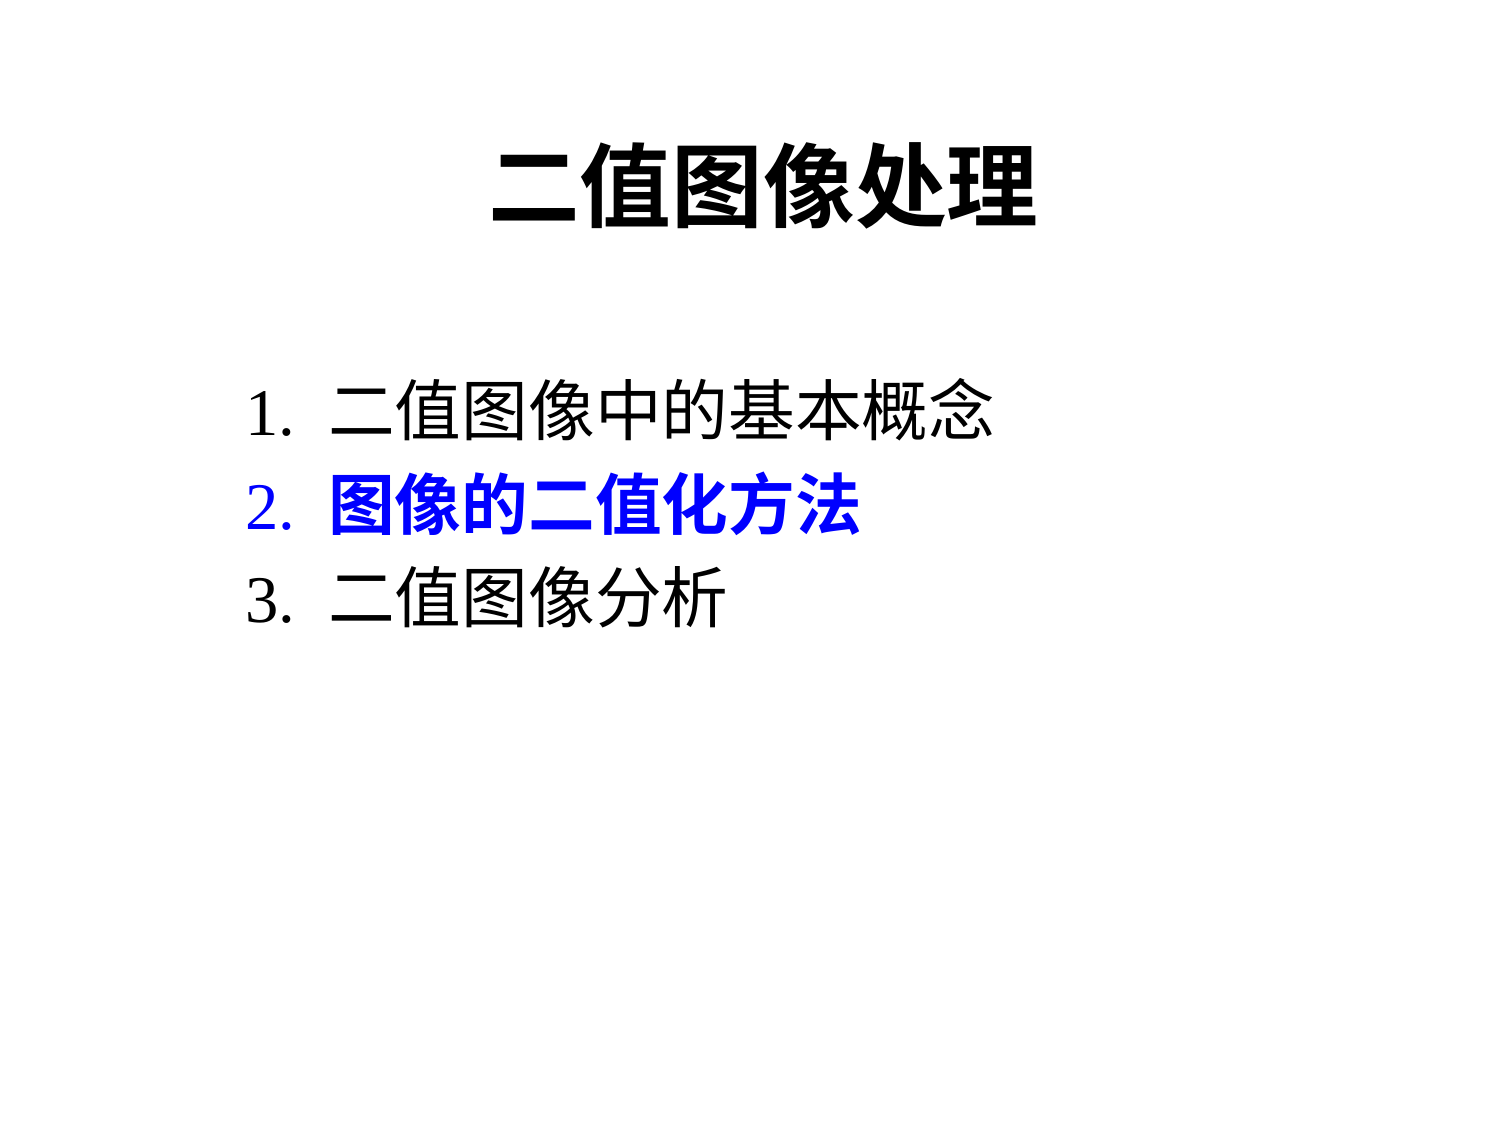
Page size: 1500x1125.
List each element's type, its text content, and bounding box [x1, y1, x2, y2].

list 1. 二值图像中的基本概念 2. 图像的二值化方法 3. 二值图像分析 [230, 361, 1258, 894]
title 二值图像处理 [88, 90, 1439, 278]
